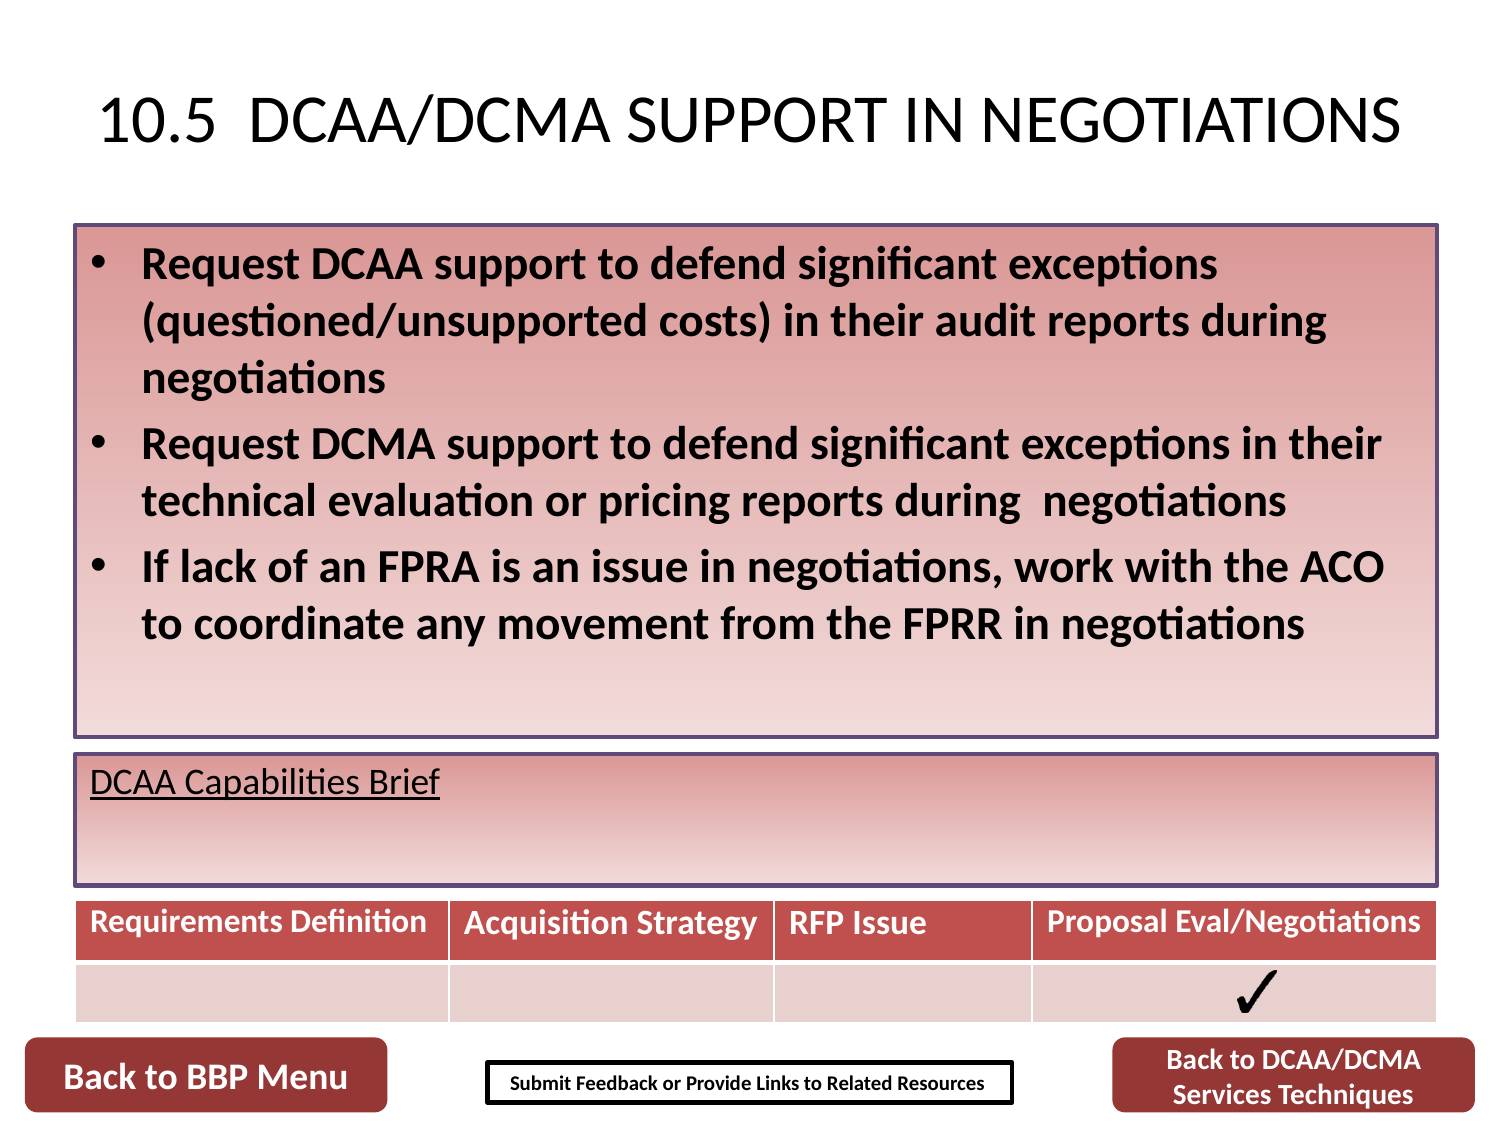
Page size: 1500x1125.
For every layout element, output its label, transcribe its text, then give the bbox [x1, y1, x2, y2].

list Request DCAA support to defend significant exceptions (questioned/unsupported costs) in their audit reports during negotiations Request DCMA support to defend significant exceptions in their technical evaluation or pricing reports during negotiations If lack of an FPRA is an issue in negotiations, work with the ACO to coordinate any movement from the FPRR in negotiations [75, 224, 1438, 738]
picture [1237, 970, 1278, 1013]
title 10.5 DCAA/DCMA Support in Negotiations [75, 24, 1425, 205]
text_box DCAA Capabilities Brief [74, 749, 1438, 810]
